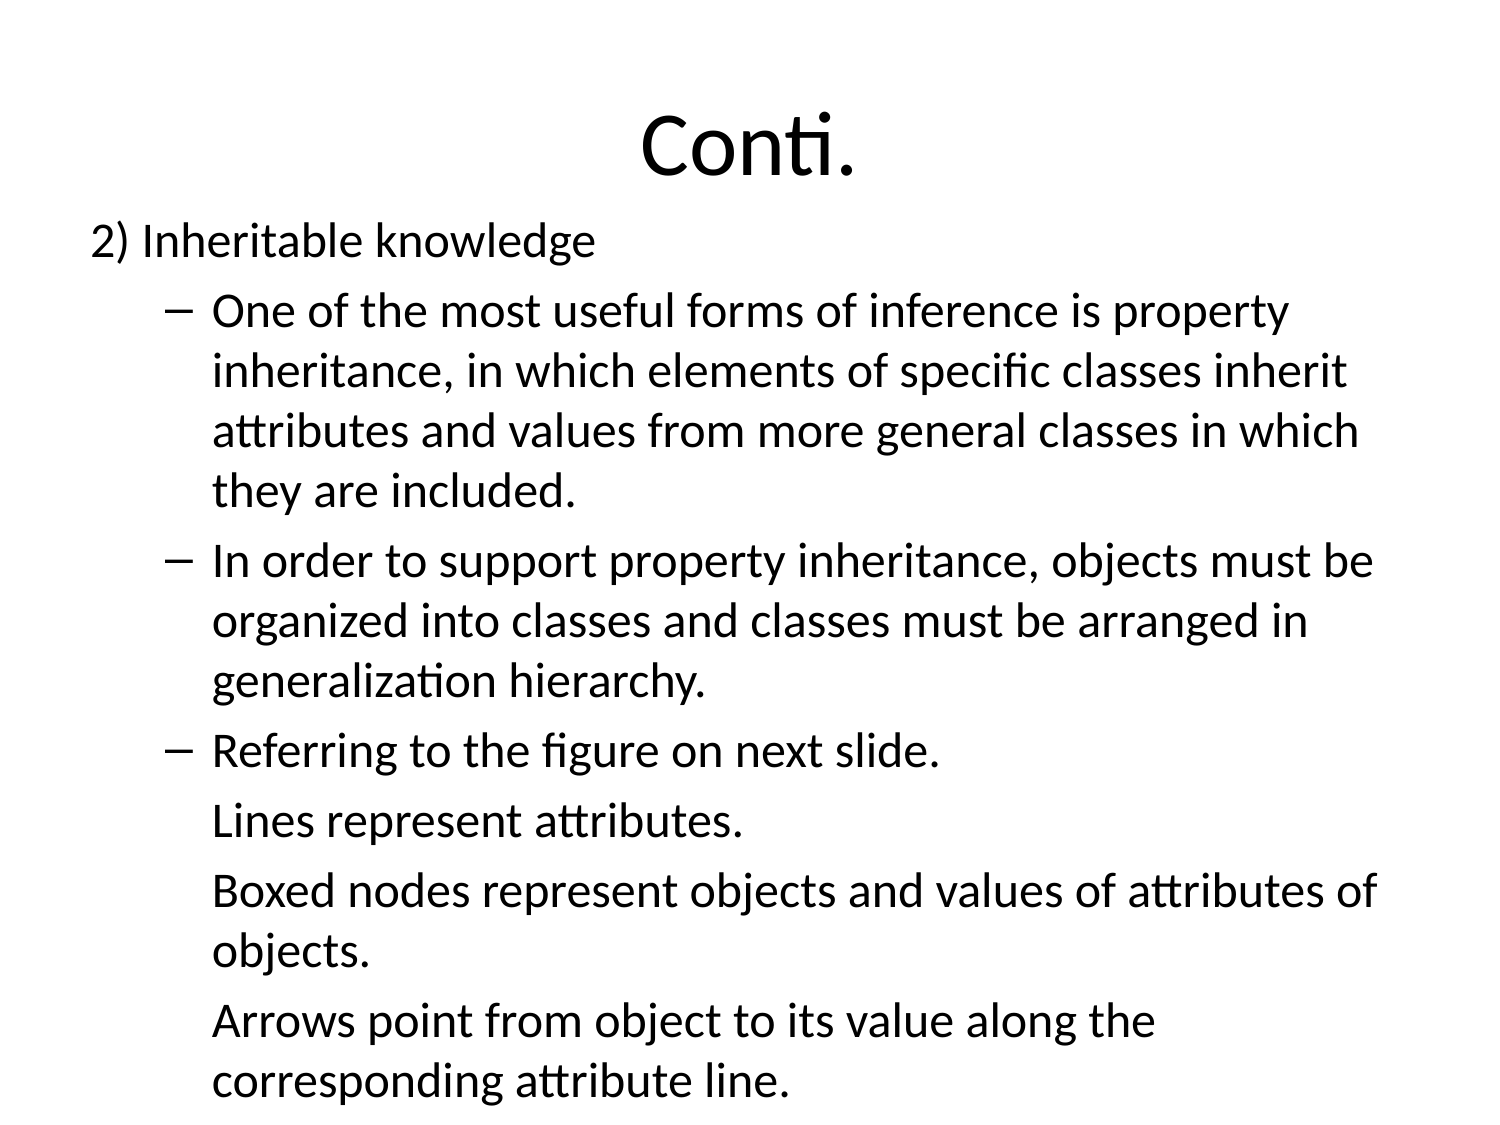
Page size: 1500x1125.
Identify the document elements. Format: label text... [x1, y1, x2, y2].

list 2) Inheritable knowledge One of the most useful forms of inference is property inheritance, in which elements of specific classes inherit attributes and values from more general classes in which they are included. In order to support property inheritance, objects must be organized into classes and classes must be arranged in generalization hierarchy. Referring to the figure on next slide. Lines represent attributes. Boxed nodes represent objects and values of attributes of objects. Arrows point from object to its value along the corresponding attribute line. [75, 200, 1425, 1005]
title Conti. [75, 45, 1425, 200]
